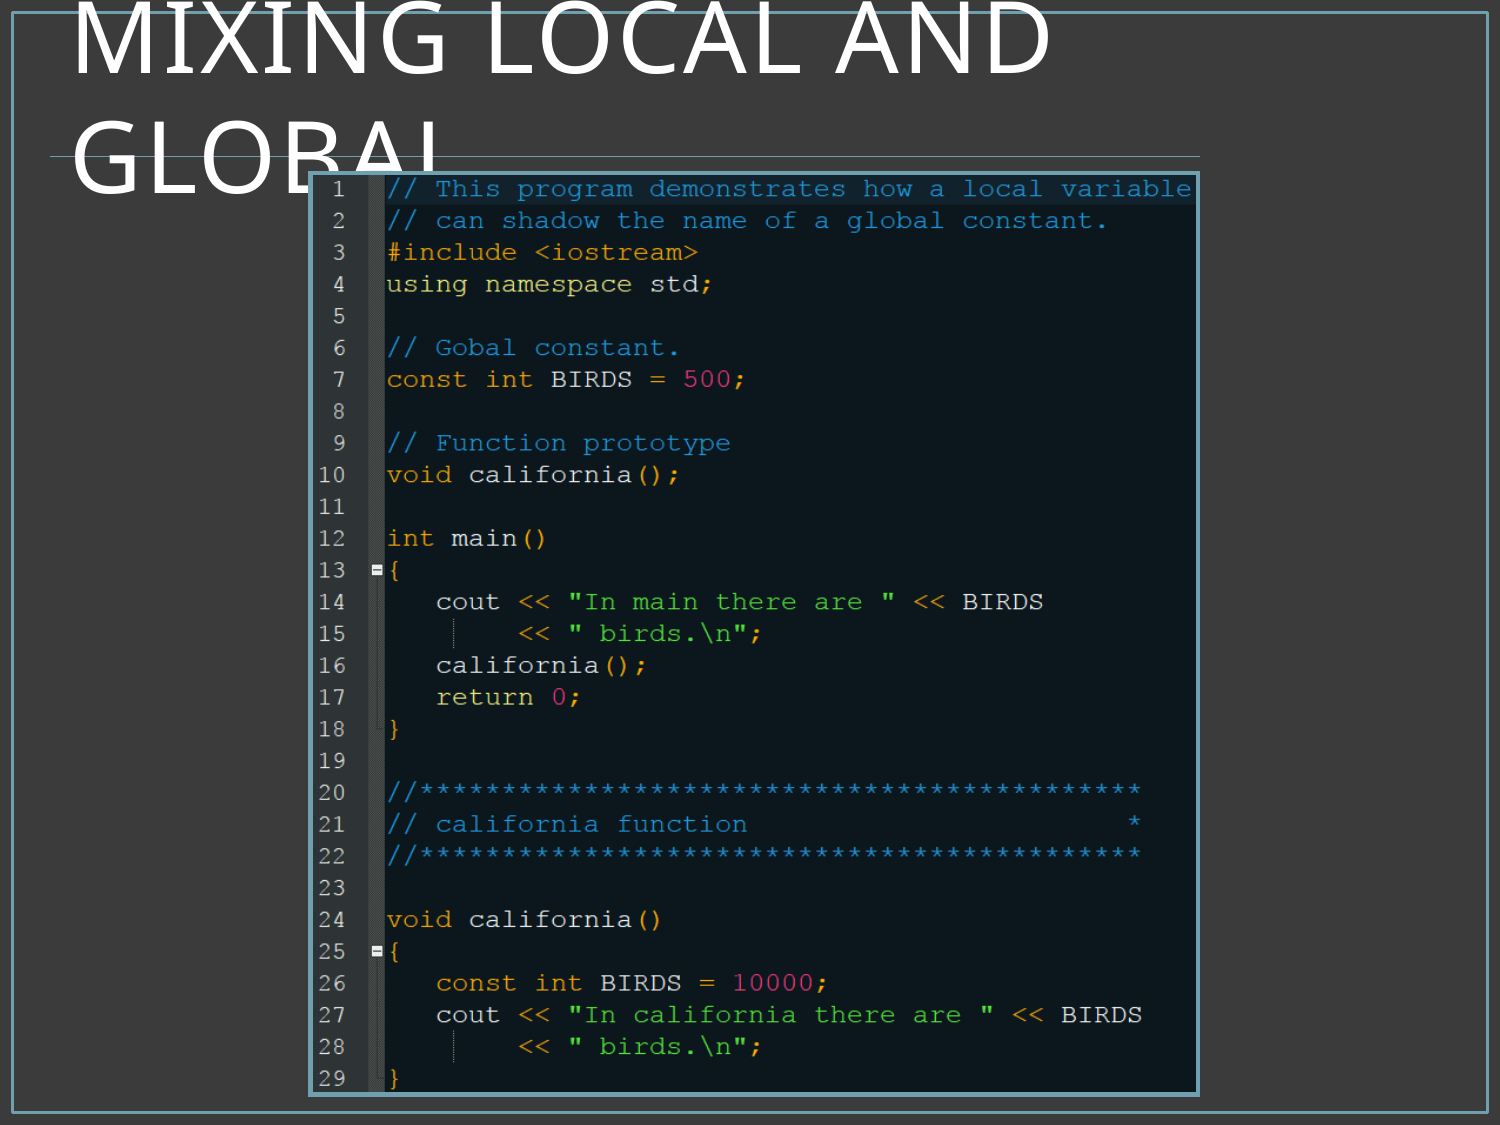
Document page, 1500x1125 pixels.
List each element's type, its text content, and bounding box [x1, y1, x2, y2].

title Mixing Local and Global [54, 0, 1405, 188]
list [312, 174, 1197, 1093]
